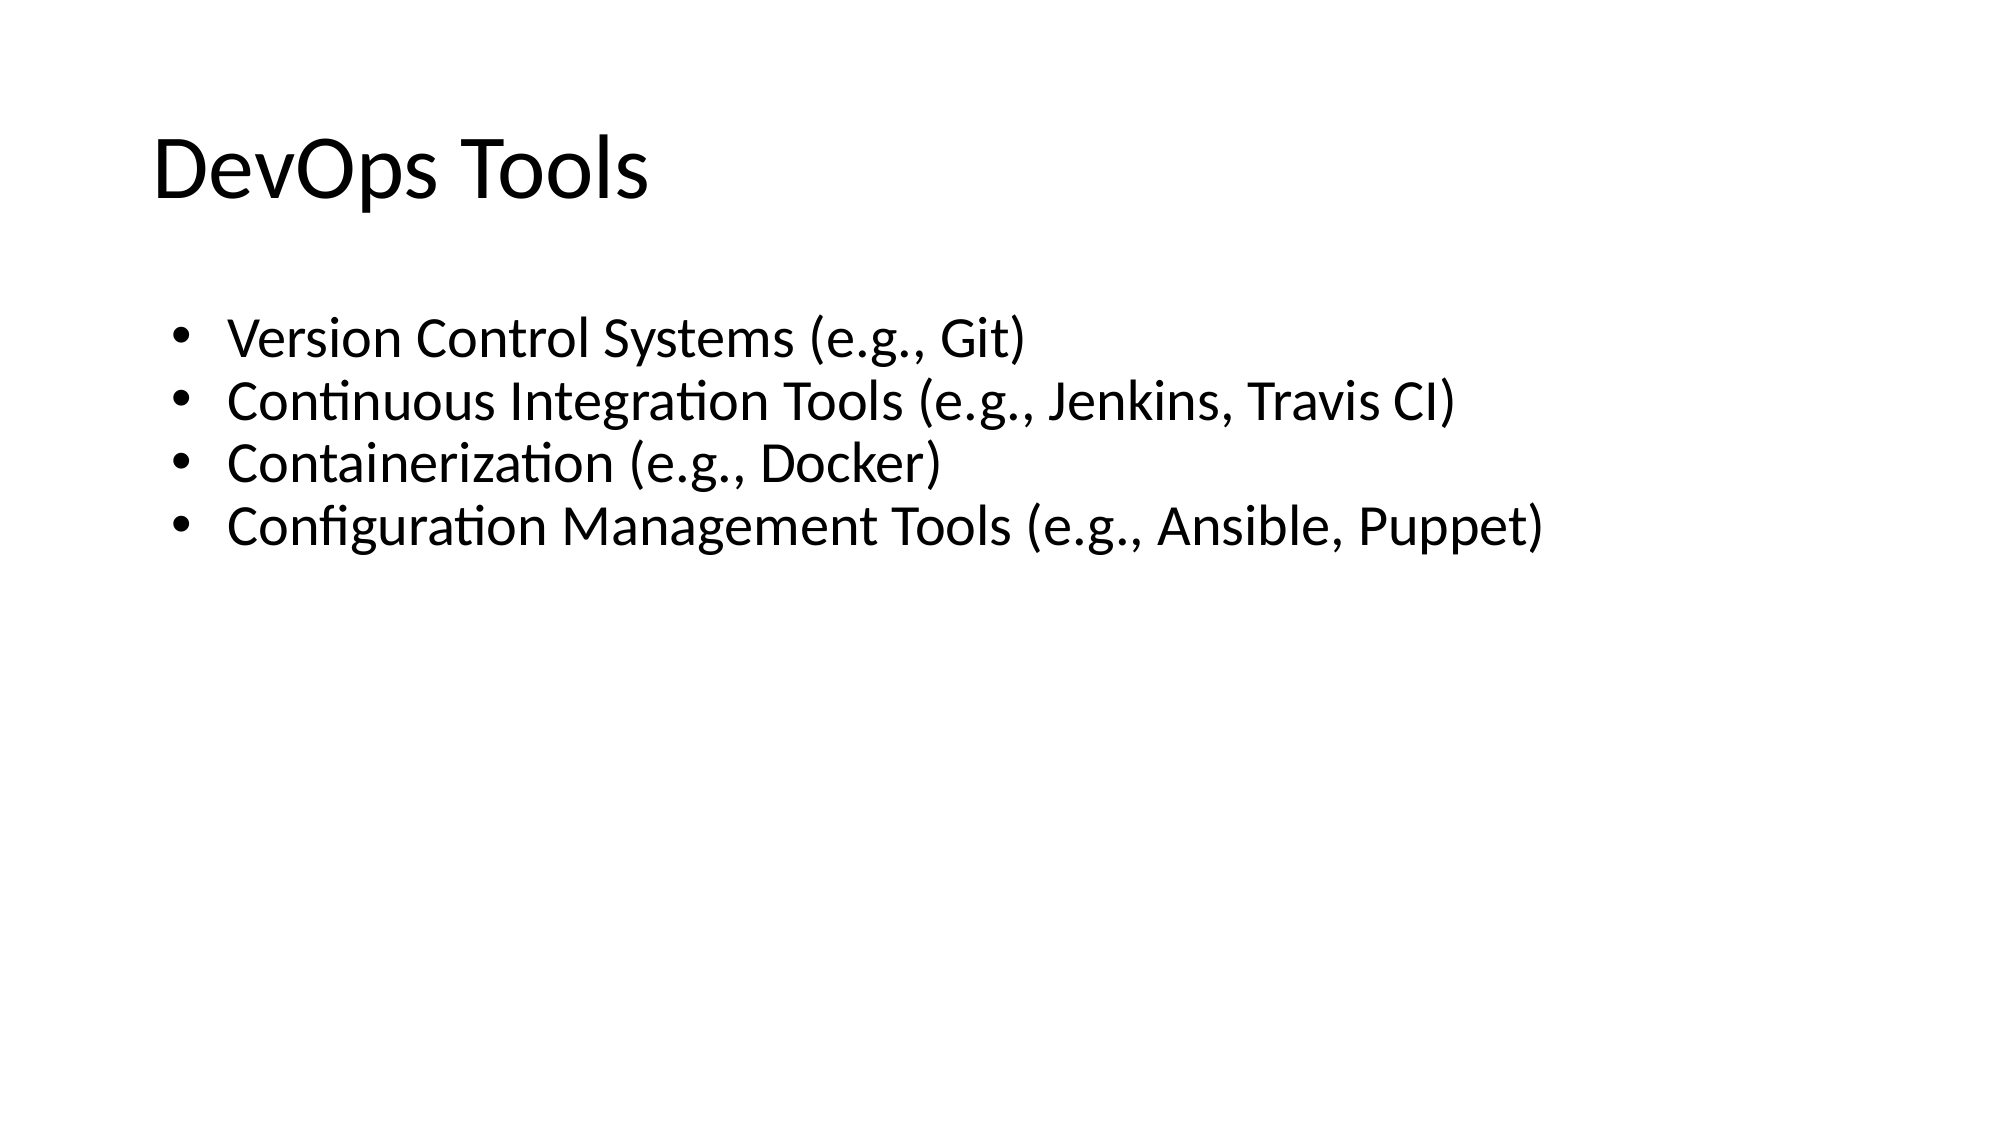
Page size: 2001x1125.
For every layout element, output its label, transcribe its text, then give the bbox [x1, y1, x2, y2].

title DevOps Tools [137, 59, 1863, 278]
list Version Control Systems (e.g., Git) Continuous Integration Tools (e.g., Jenkins, Travis CI) Containerization (e.g., Docker) Configuration Management Tools (e.g., Ansible, Puppet) [137, 299, 1863, 1009]
